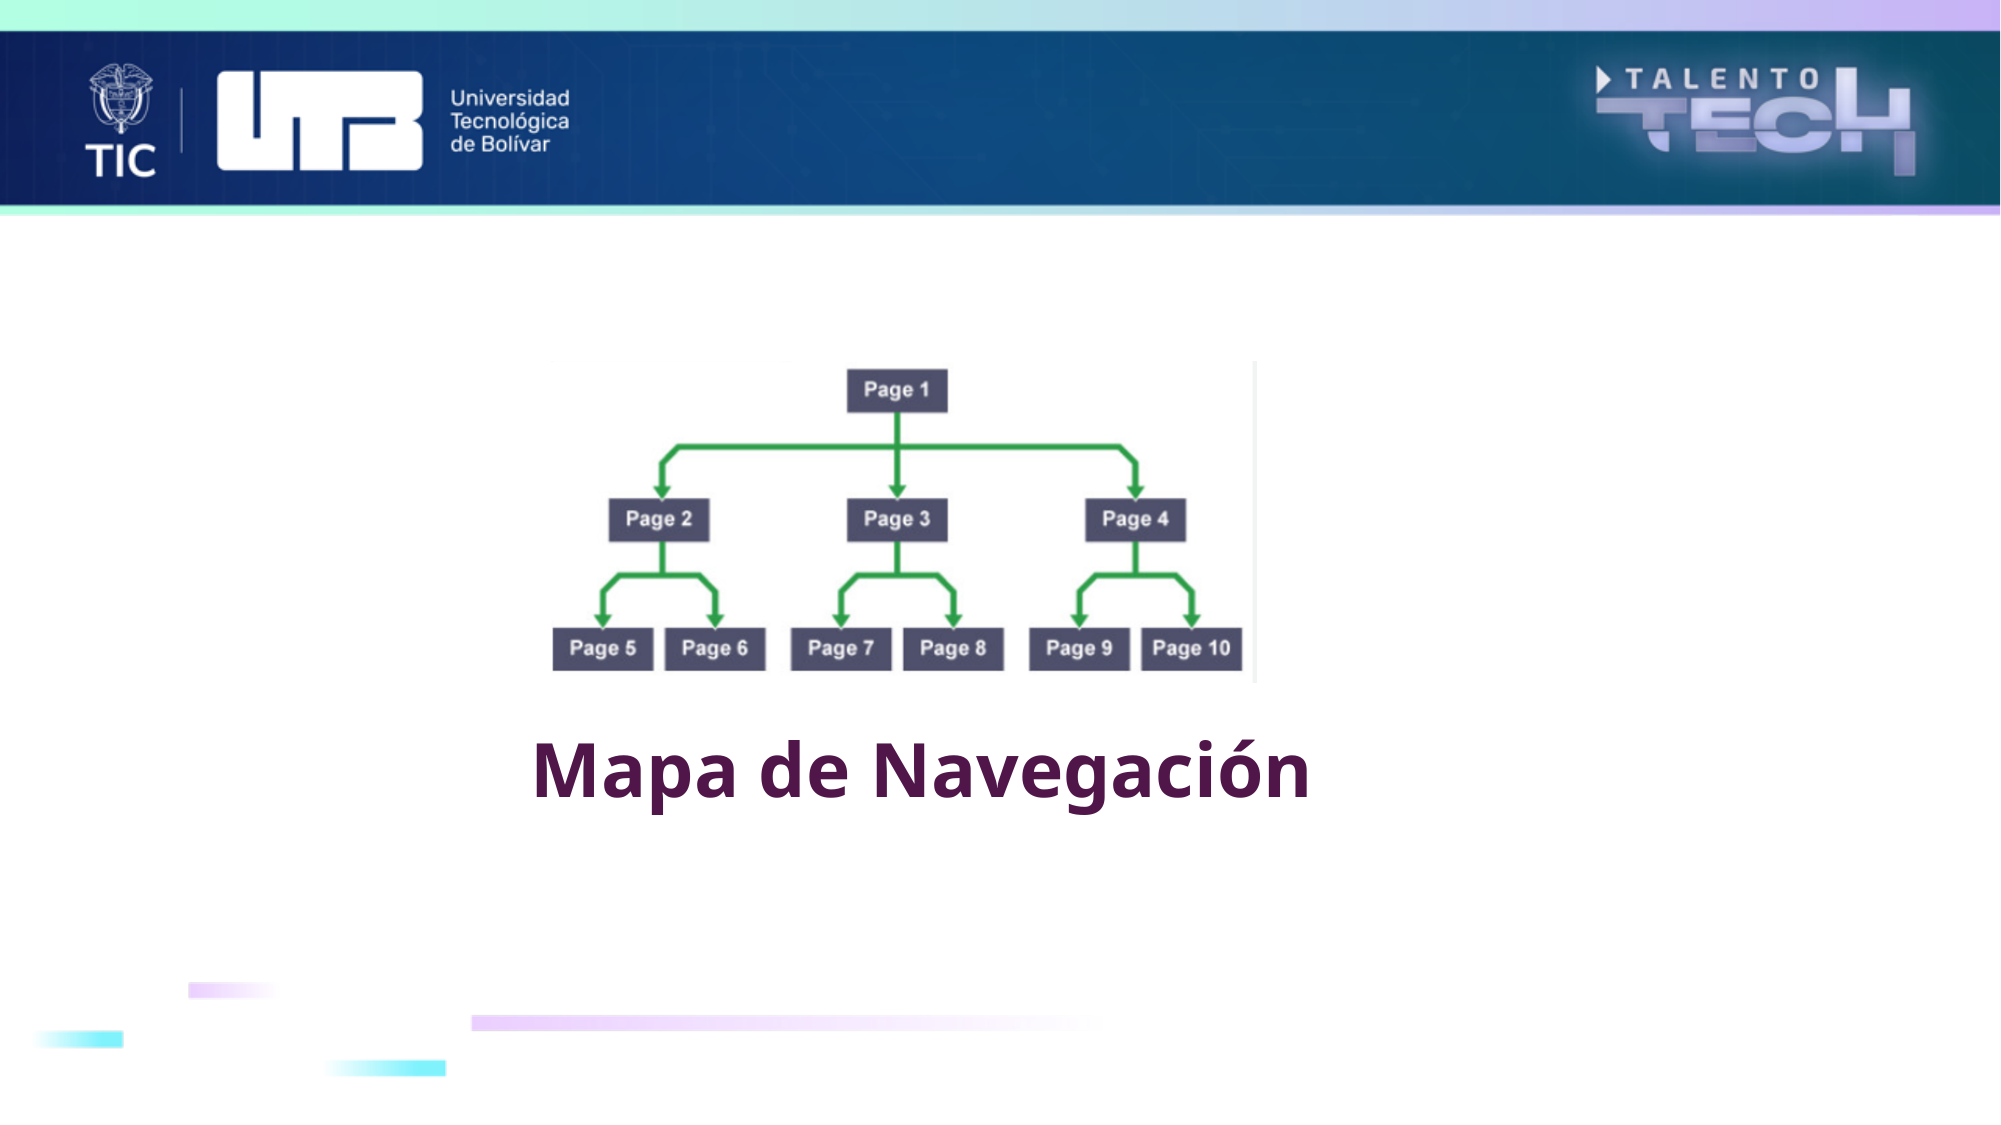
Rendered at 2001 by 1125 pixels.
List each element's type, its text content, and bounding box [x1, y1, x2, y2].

picture [0, 0, 2001, 1125]
text_box Mapa de Navegación [515, 714, 1329, 820]
